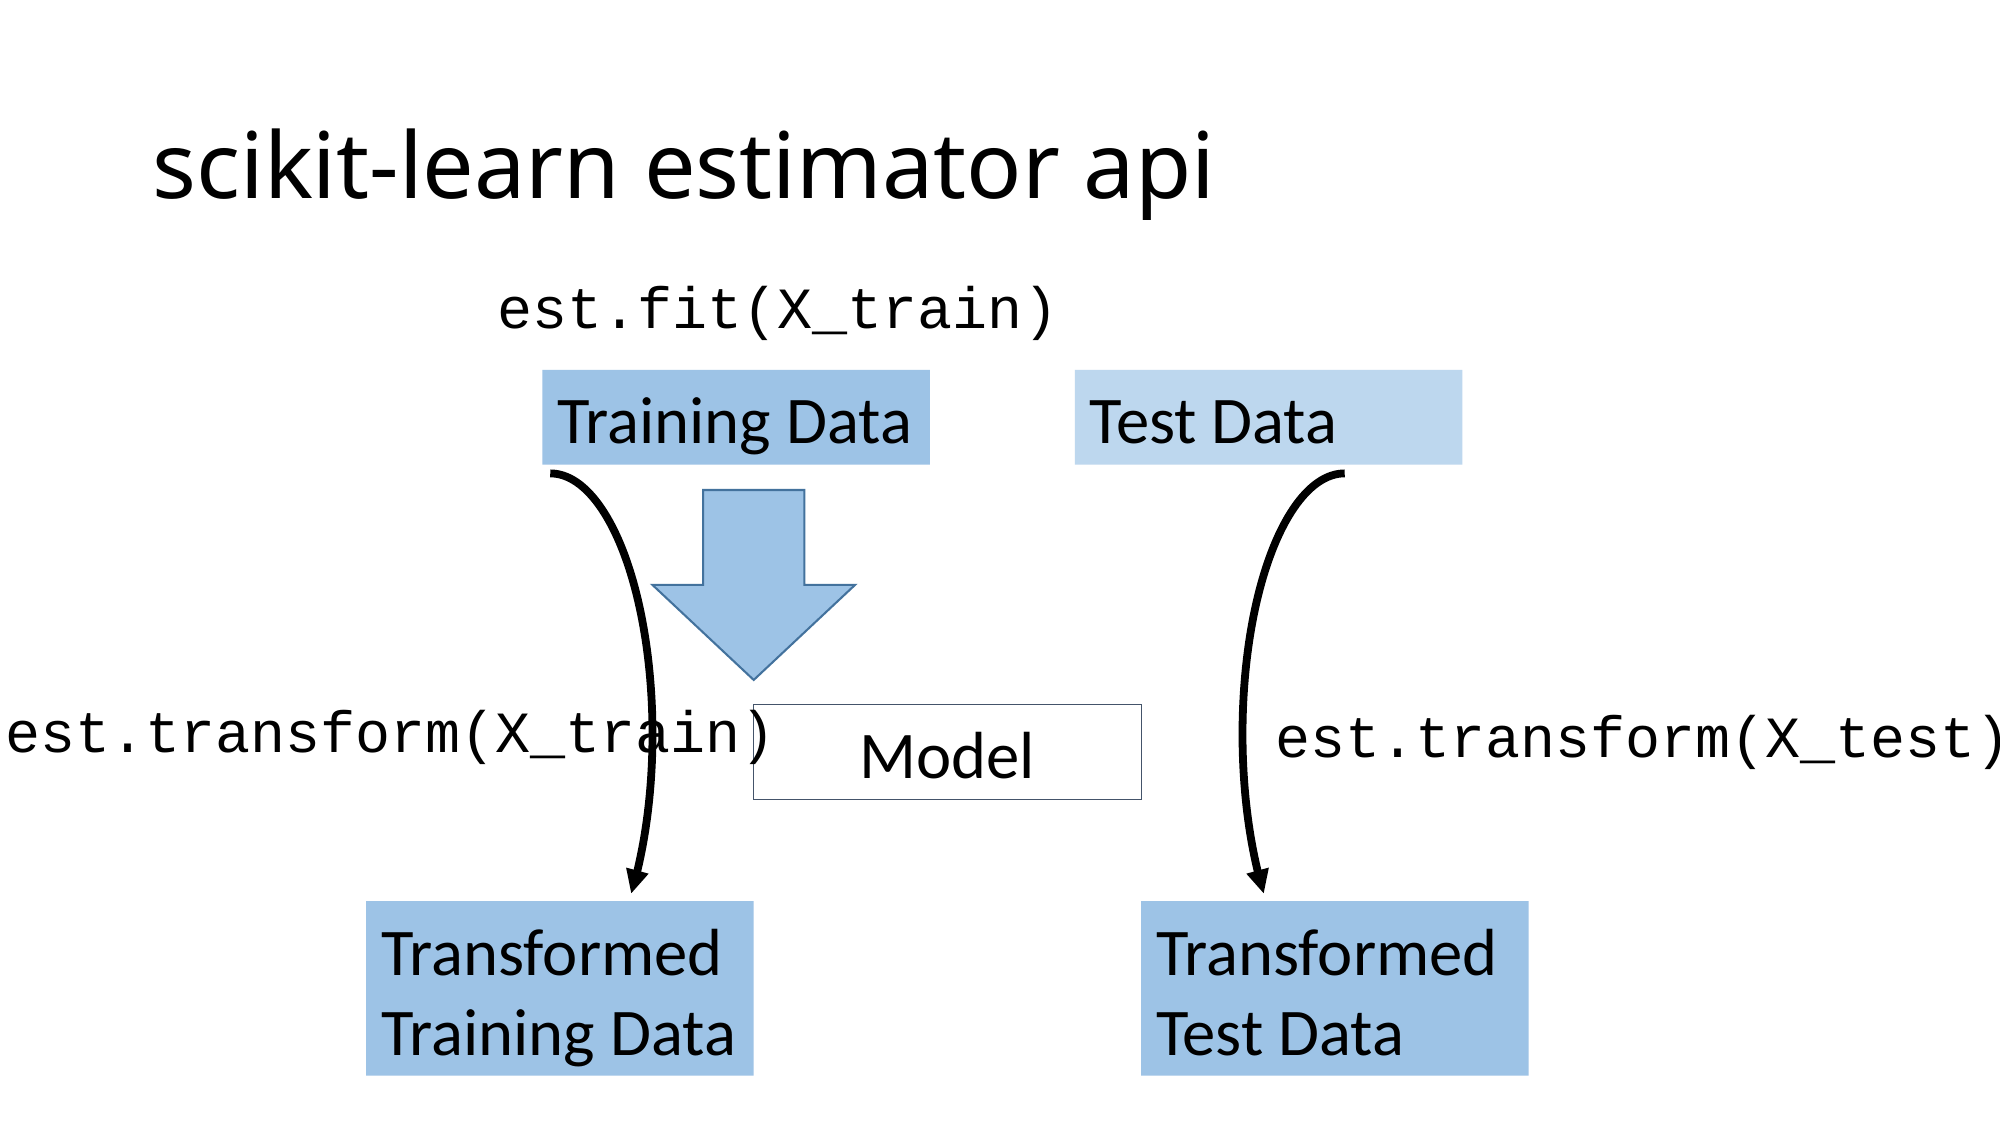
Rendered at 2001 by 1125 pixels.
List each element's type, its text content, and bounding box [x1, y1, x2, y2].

text_box [649, 488, 858, 682]
text_box est.transform(X_train) [0, 686, 791, 772]
text_box Training Data [542, 369, 930, 465]
text_box [569, 772, 652, 894]
title scikit-learn estimator api [137, 59, 1863, 278]
text_box Transformed Training Data [366, 901, 754, 1076]
text_box [1241, 472, 1345, 894]
text_box est.fit(X_train) [483, 262, 1073, 348]
text_box est.transform(X_test) [1260, 691, 2000, 776]
text_box Test Data [1074, 369, 1463, 465]
text_box Transformed Test Data [1141, 901, 1529, 1076]
text_box Model [753, 704, 1142, 800]
text_box [550, 472, 652, 686]
